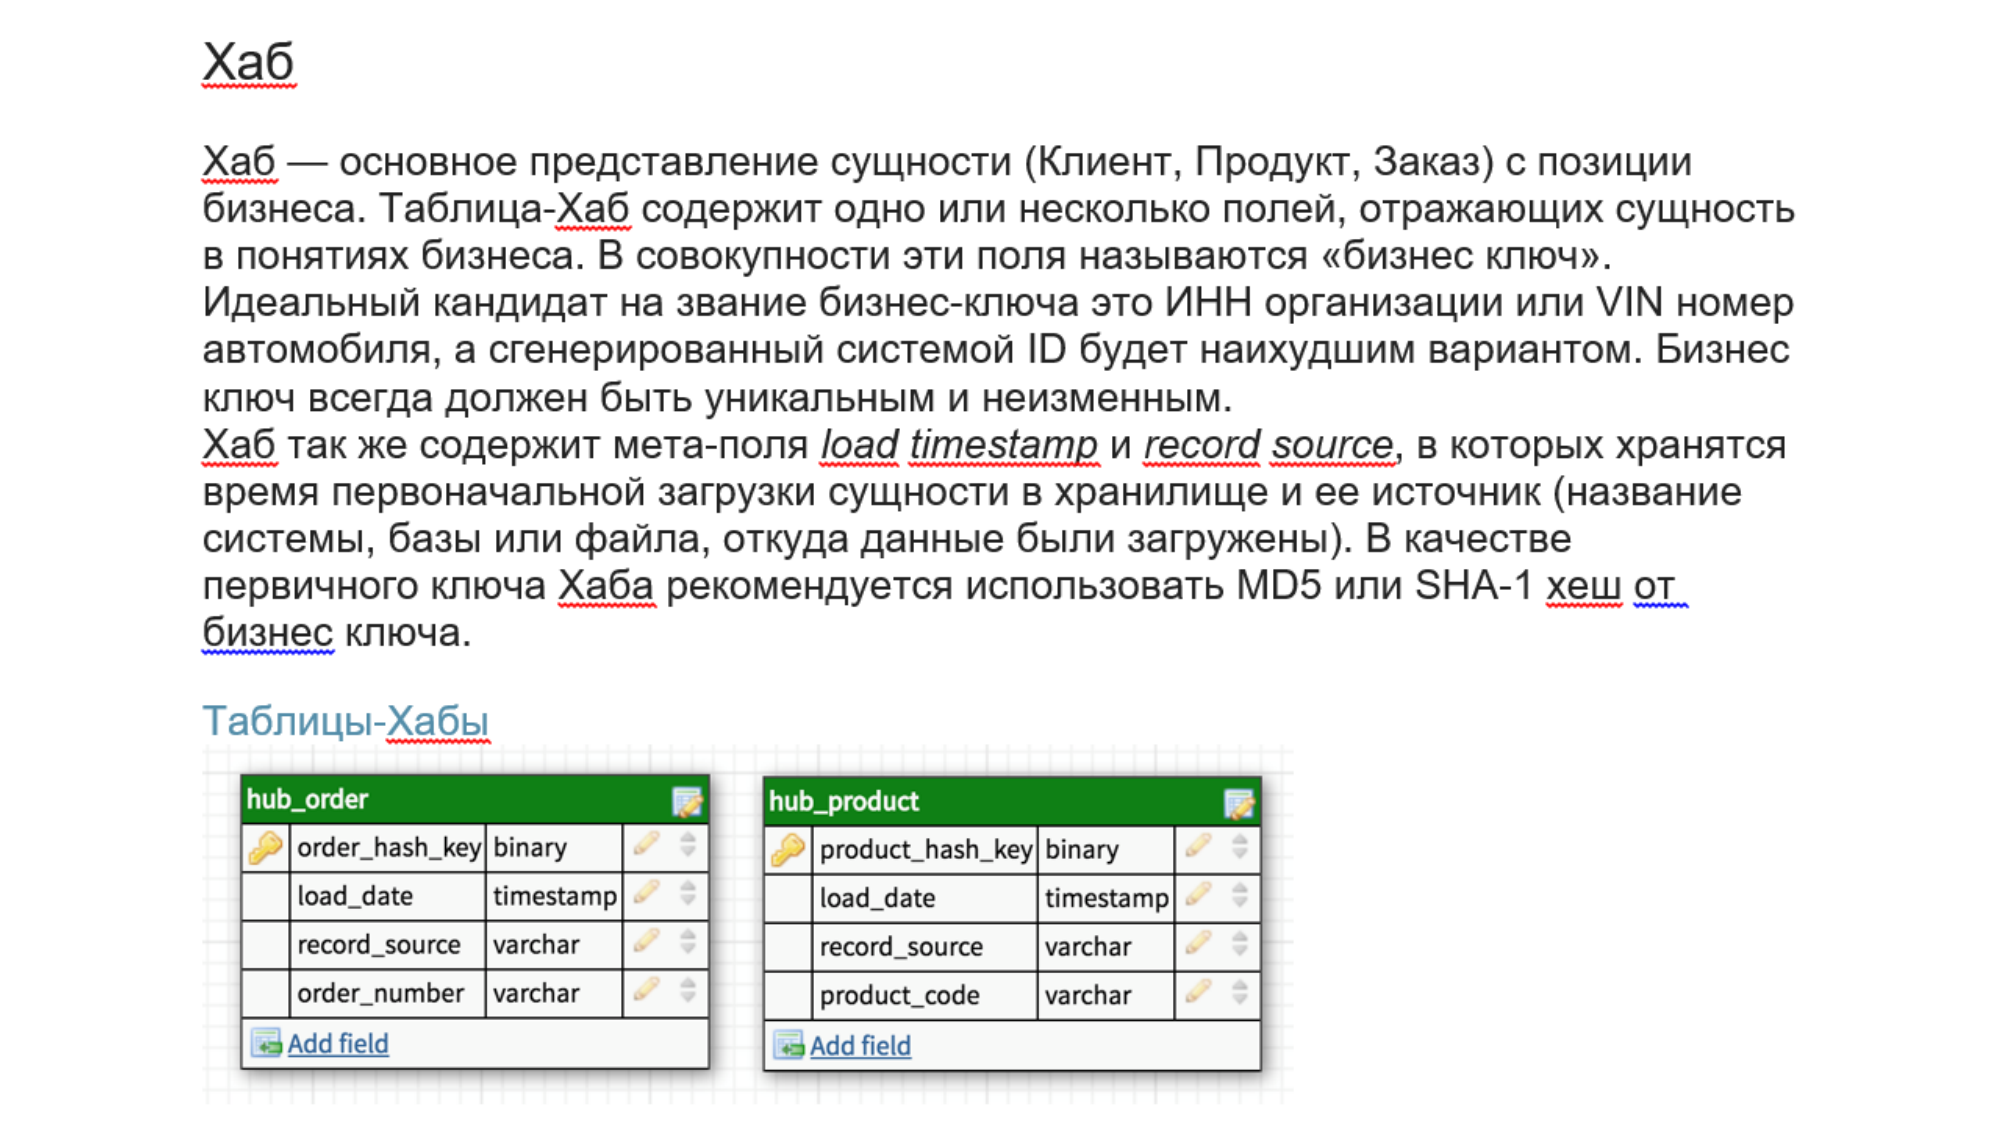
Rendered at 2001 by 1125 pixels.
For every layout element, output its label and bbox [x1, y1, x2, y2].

picture [173, 19, 1827, 1106]
